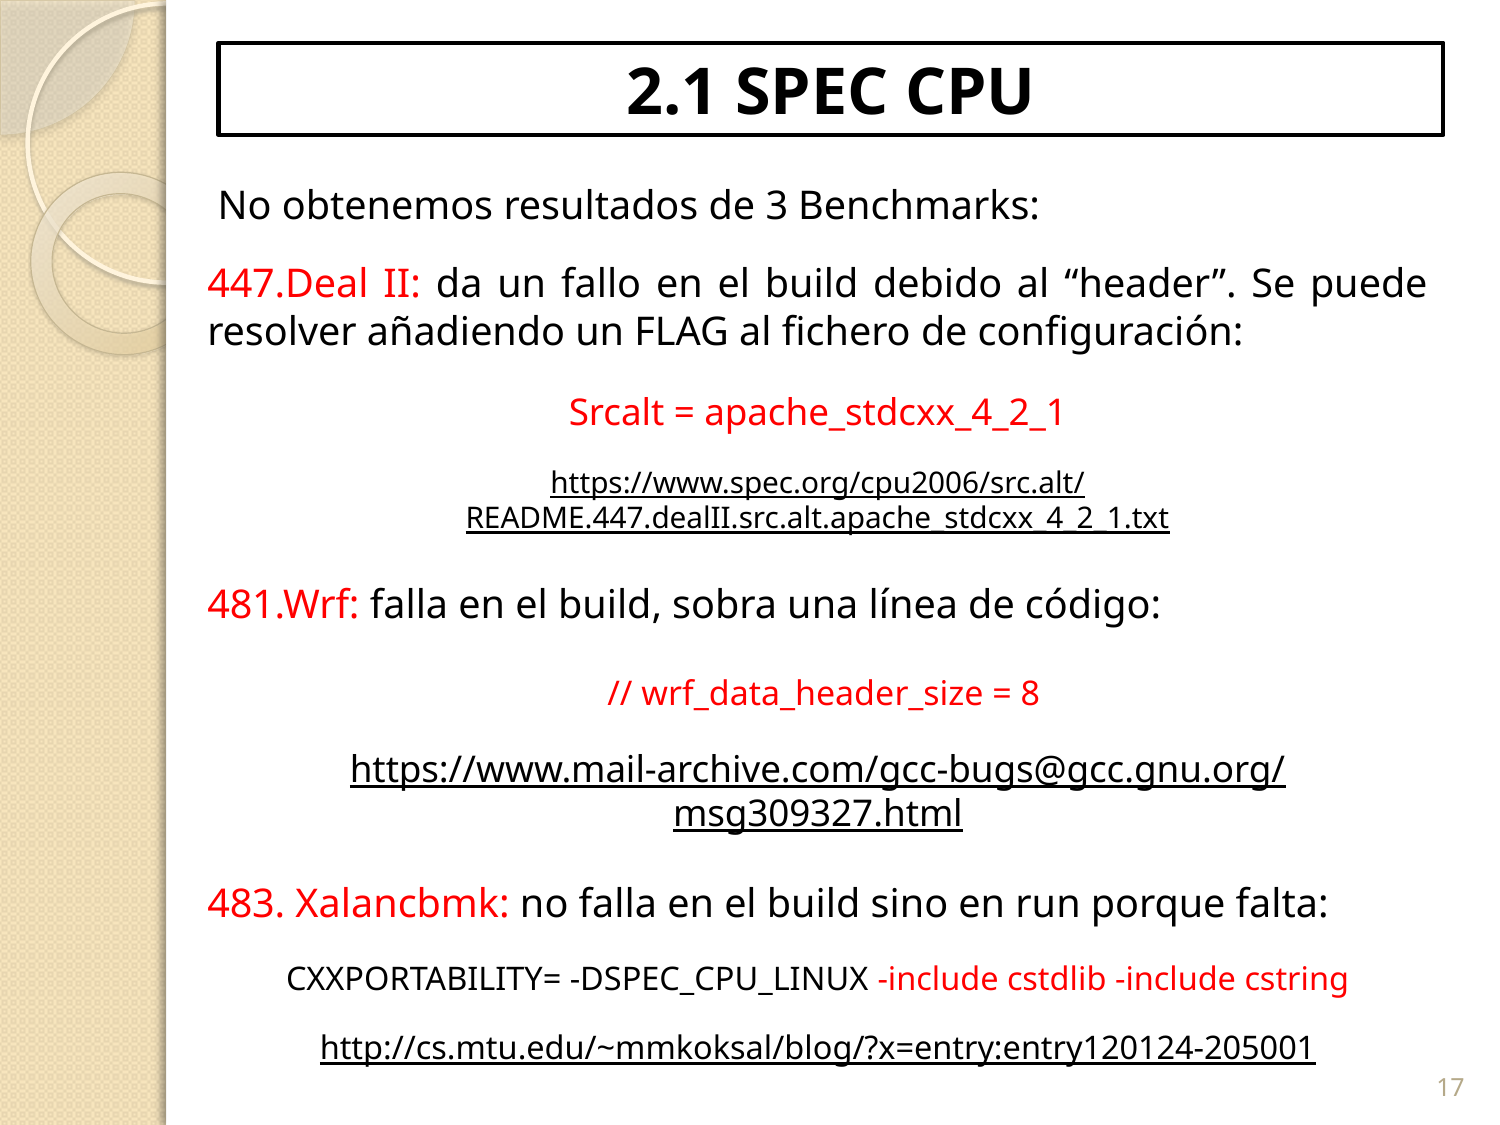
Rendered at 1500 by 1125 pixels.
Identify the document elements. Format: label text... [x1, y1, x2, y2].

list No obtenemos resultados de 3 Benchmarks: 447.Deal II: da un fallo en el build debido al “header”. Se puede resolver añadiendo un FLAG al fichero de configuración: Srcalt = apache_stdcxx_4_2_1 https://www.spec.org/cpu2006/src.alt/README.447.dealII.src.alt.apache_stdcxx_4_2_1.txt 481.Wrf: falla en el build, sobra una línea de código: // wrf_data_header_size = 8 https://www.mail-archive.com/gcc-bugs@gcc.gnu.org/msg309327.html 483. Xalancbmk: no falla en el build sino en run porque falta: CXXPORTABILITY= -DSPEC_CPU_LINUX -include cstdlib -include cstring http://cs.mtu.edu/~mmkoksal/blog/?x=entry:entry120124-205001 [180, 172, 1444, 1083]
slide_number 17 [1413, 1034, 1488, 1113]
title 2.1 SPEC CPU [216, 41, 1445, 137]
